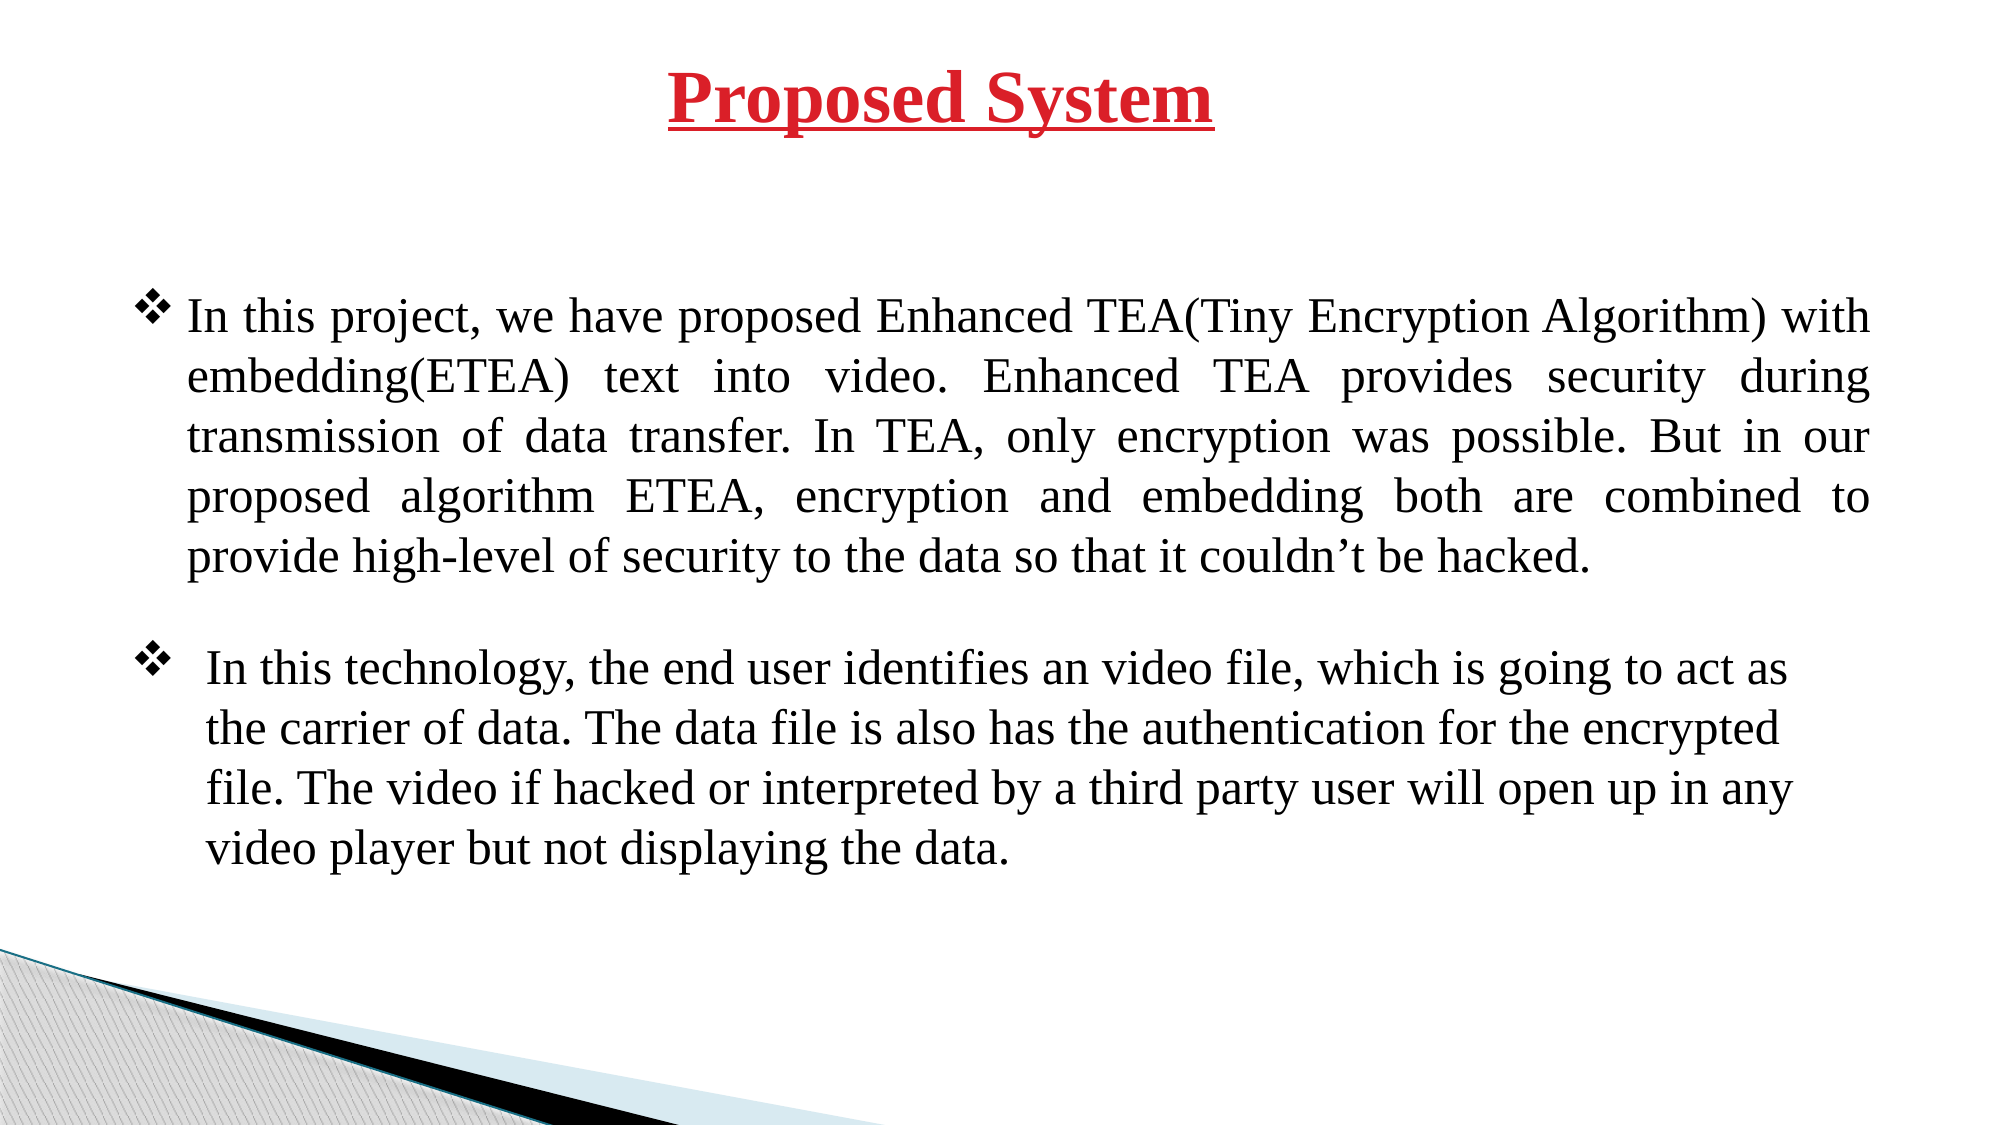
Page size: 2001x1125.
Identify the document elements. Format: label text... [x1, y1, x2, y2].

text_box In this technology, the end user identifies an video file, which is going to act as the carrier of data. The data file is also has the authentication for the encrypted file. The video if hacked or interpreted by a third party user will open up in any video player but not displaying the data. [115, 627, 1862, 882]
text_box In this project, we have proposed Enhanced TEA(Tiny Encryption Algorithm) with embedding(ETEA) text into video. Enhanced TEA provides security during transmission of data transfer. In TEA, only encryption was possible. But in our proposed algorithm ETEA, encryption and embedding both are combined to provide high-level of security to the data so that it couldn’t be hacked. [115, 274, 1887, 590]
title Proposed System [215, 40, 1668, 146]
